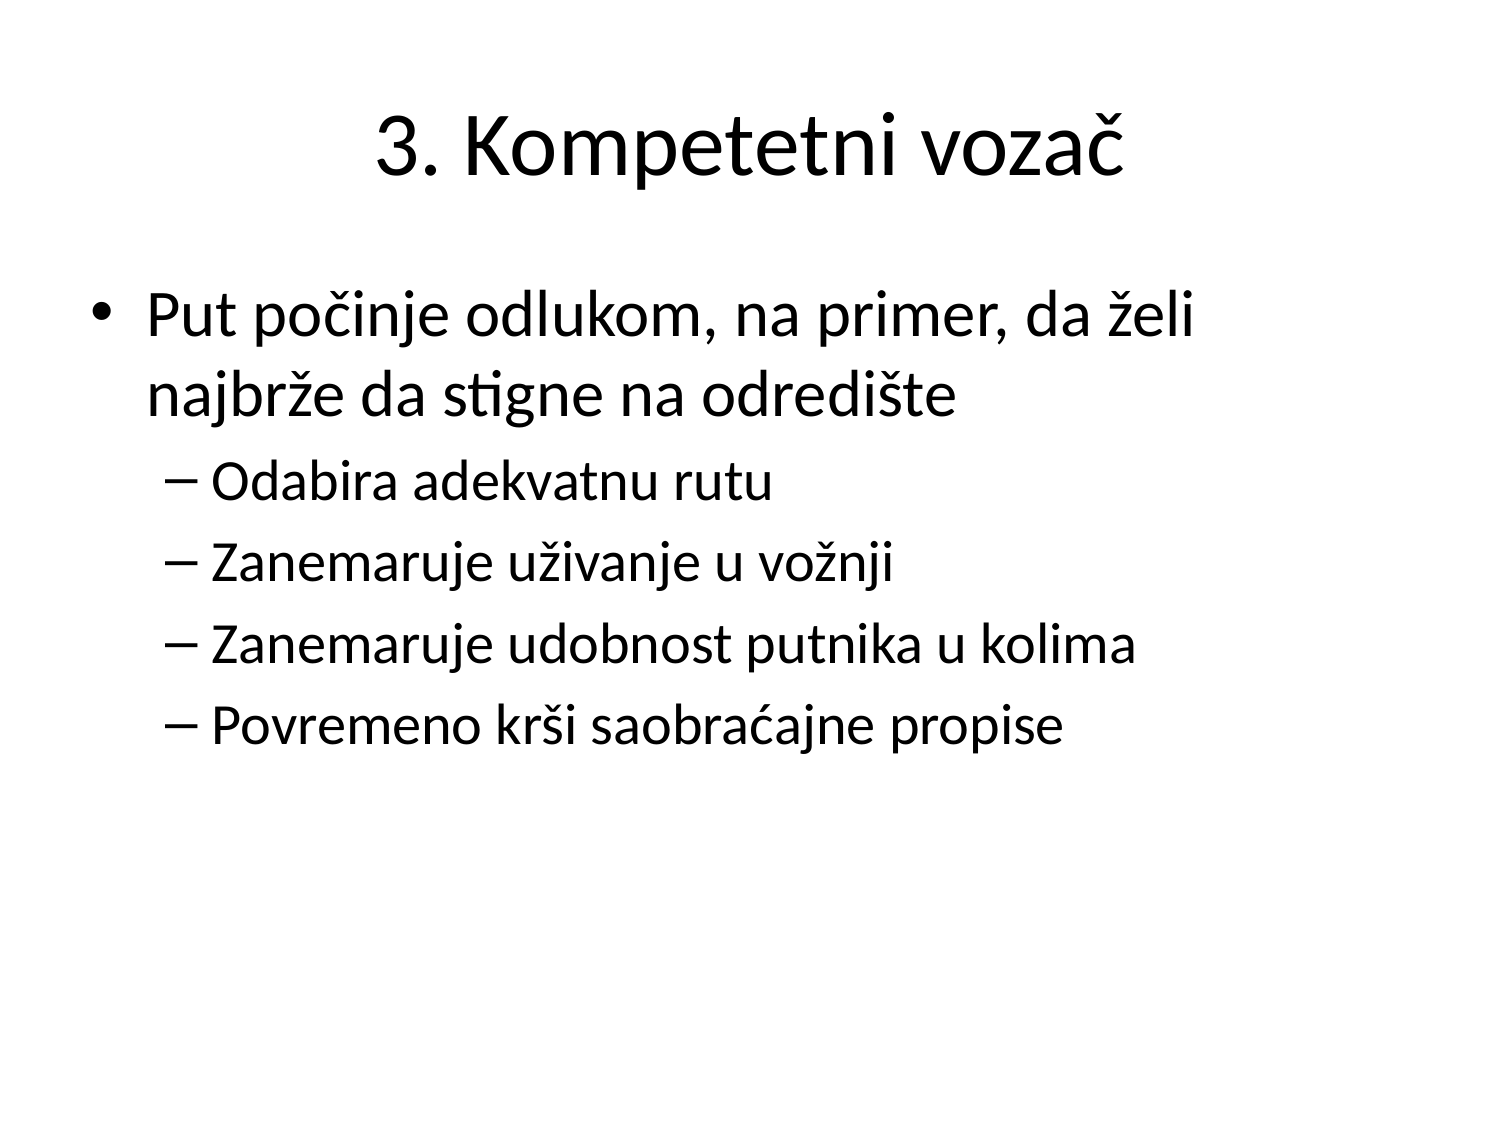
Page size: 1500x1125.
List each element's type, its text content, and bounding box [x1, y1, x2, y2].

title 3. Kompetetni vozač [75, 45, 1425, 233]
list Put počinje odlukom, na primer, da želi najbrže da stigne na odredište Odabira adekvatnu rutu Zanemaruje uživanje u vožnji Zanemaruje udobnost putnika u kolima Povremeno krši saobraćajne propise [75, 262, 1425, 1005]
